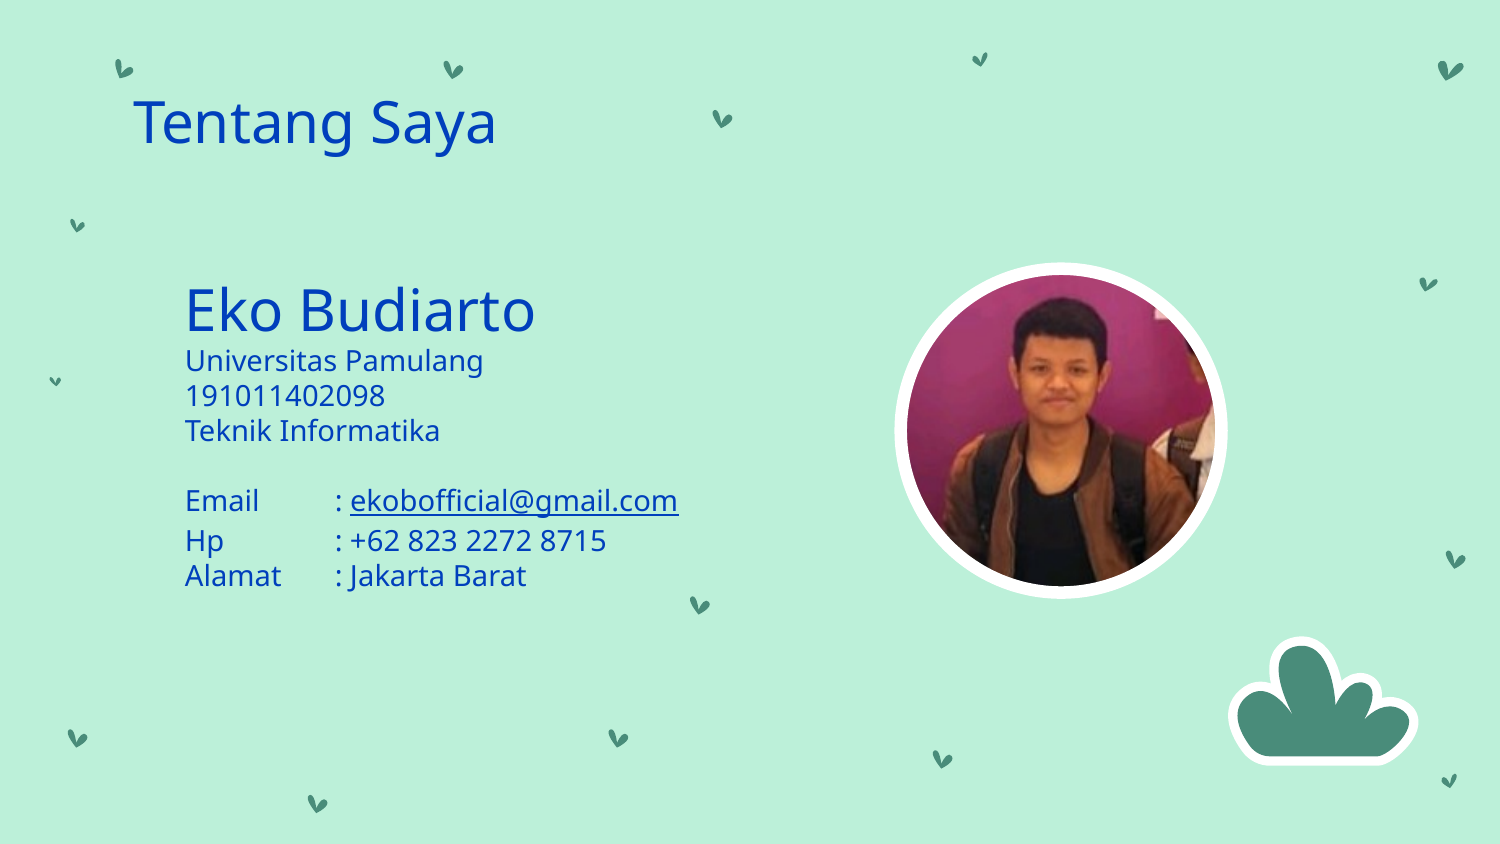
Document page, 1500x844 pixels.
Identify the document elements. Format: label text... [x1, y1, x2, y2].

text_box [1229, 645, 1424, 757]
picture [900, 268, 1222, 593]
title Eko Budiarto Universitas Pamulang 191011402098 Teknik Informatika Email : ekobofficial@gmail.com Hp : +62 823 2272 8715 Alamat : Jakarta Barat [169, 441, 757, 529]
title Tentang Saya [118, 72, 1382, 167]
